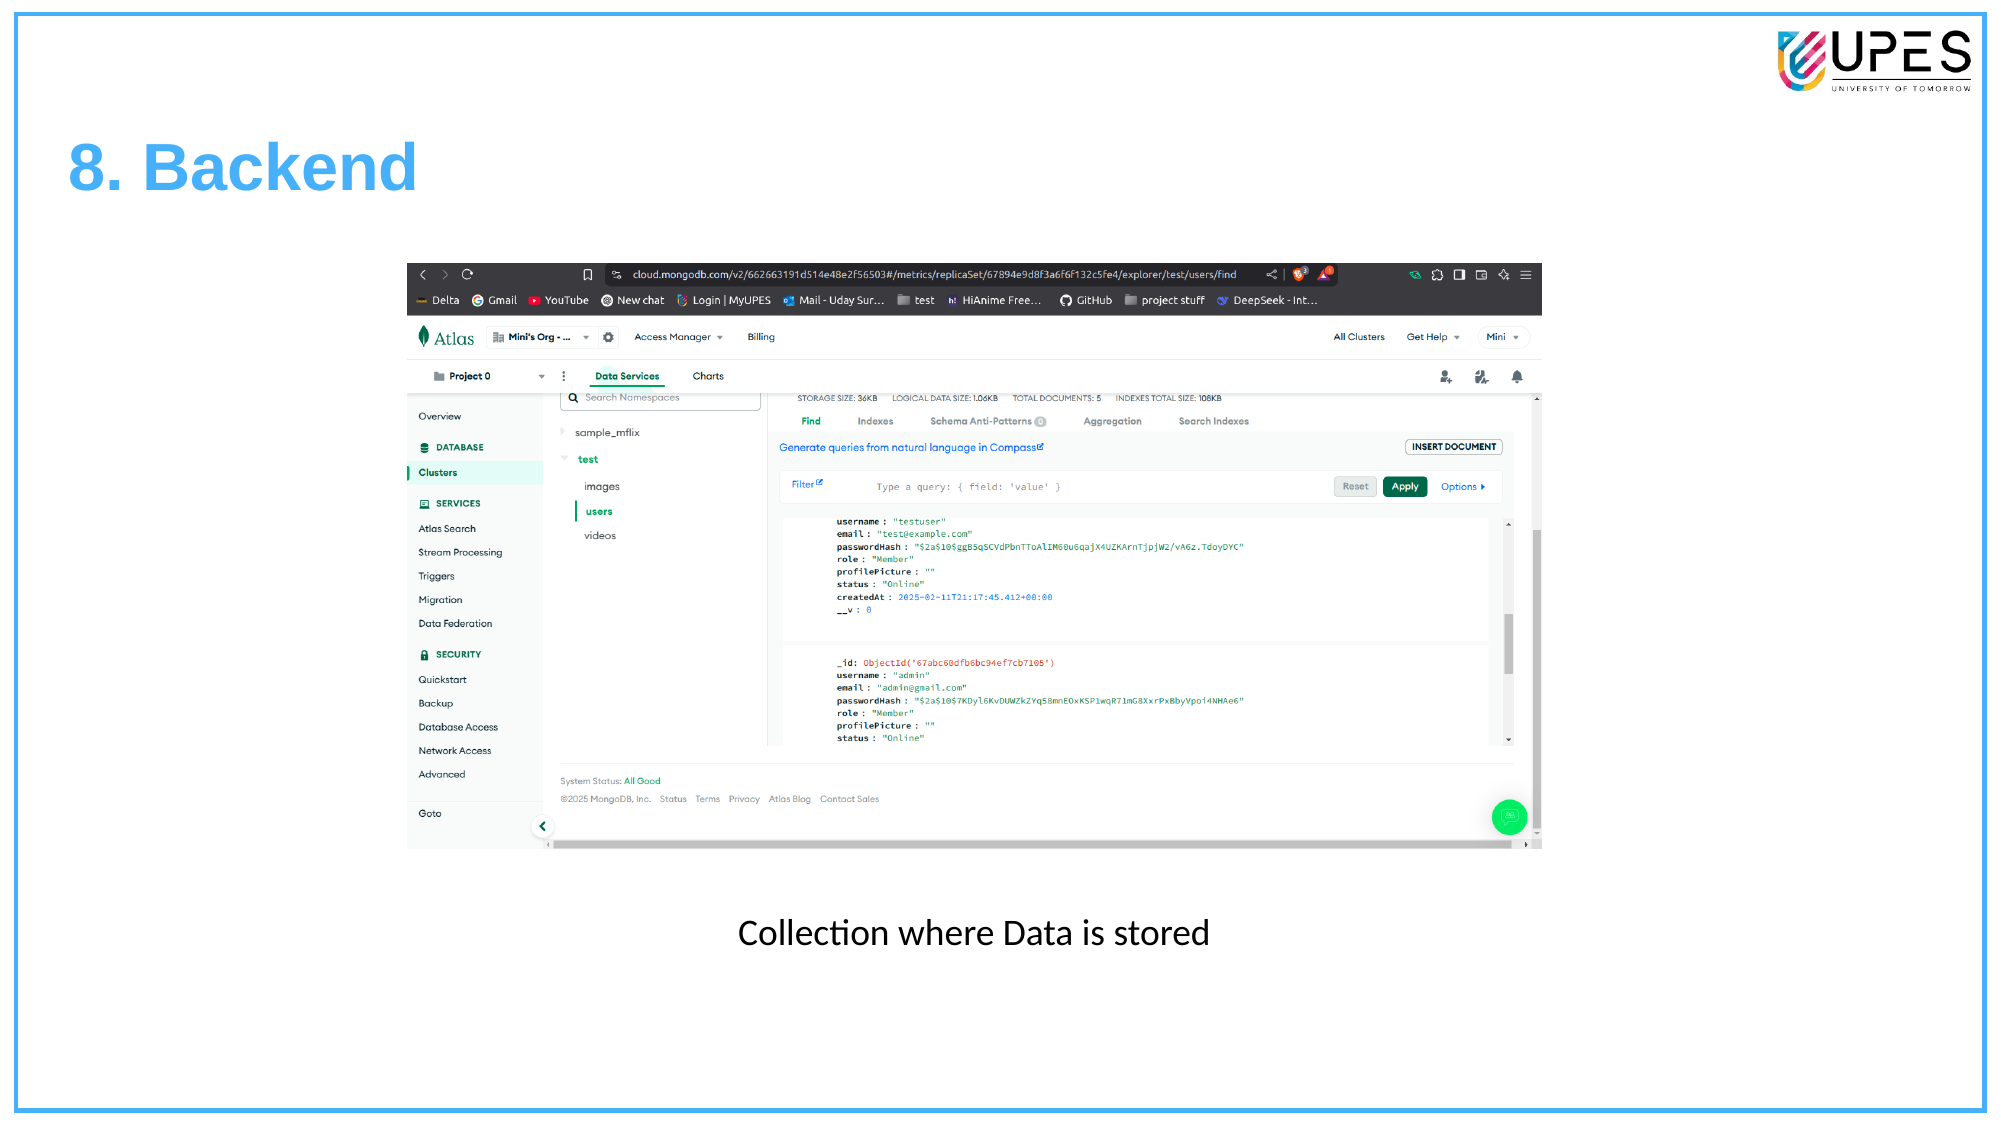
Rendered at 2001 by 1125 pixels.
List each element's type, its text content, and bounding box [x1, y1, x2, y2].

picture [407, 263, 1543, 850]
text_box Collection where Data is stored [517, 899, 1432, 960]
picture [1758, 21, 1978, 110]
text_box 8. Backend [60, 116, 1282, 212]
